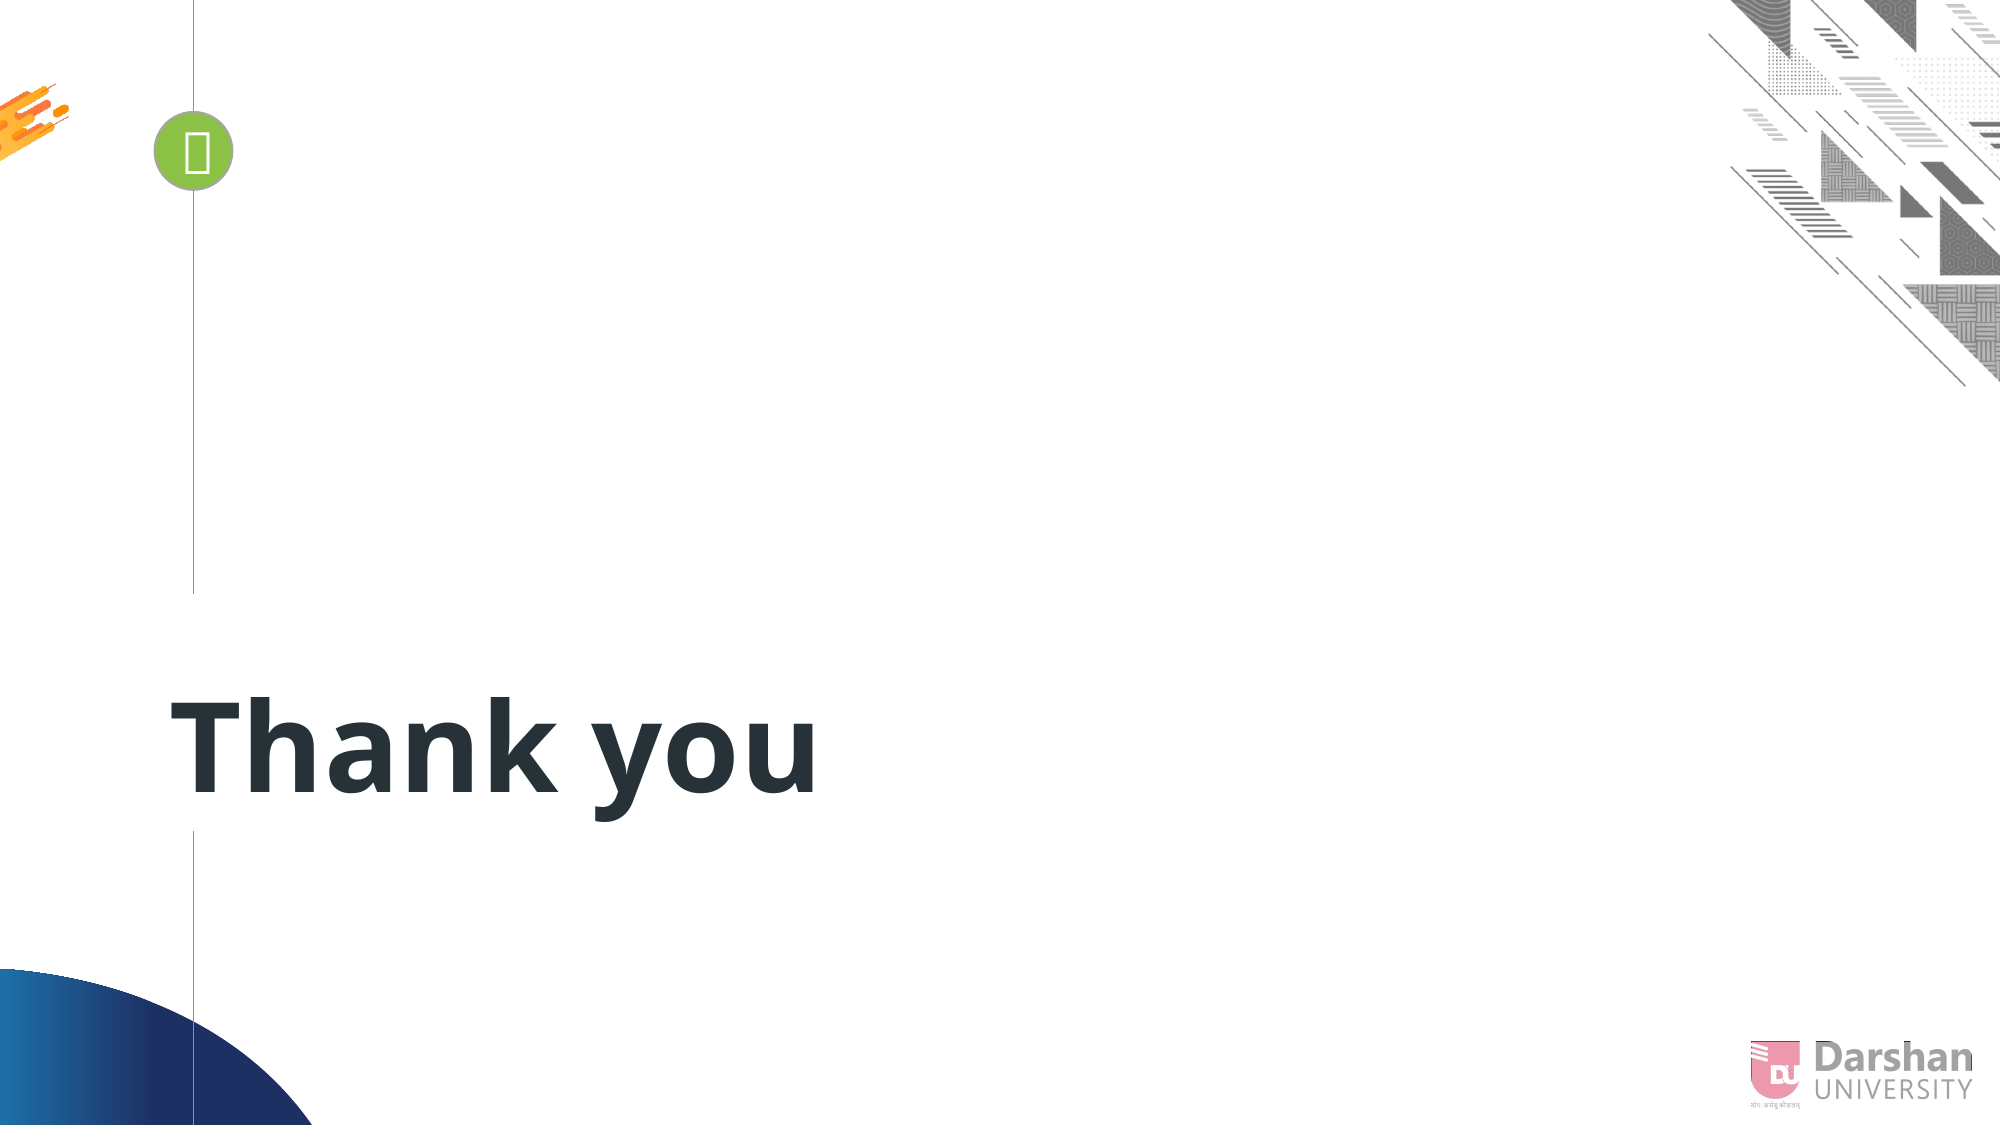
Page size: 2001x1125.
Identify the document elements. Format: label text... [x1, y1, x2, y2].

text_box  [153, 110, 234, 191]
title Thank you [154, 362, 1880, 831]
picture [0, 65, 90, 193]
